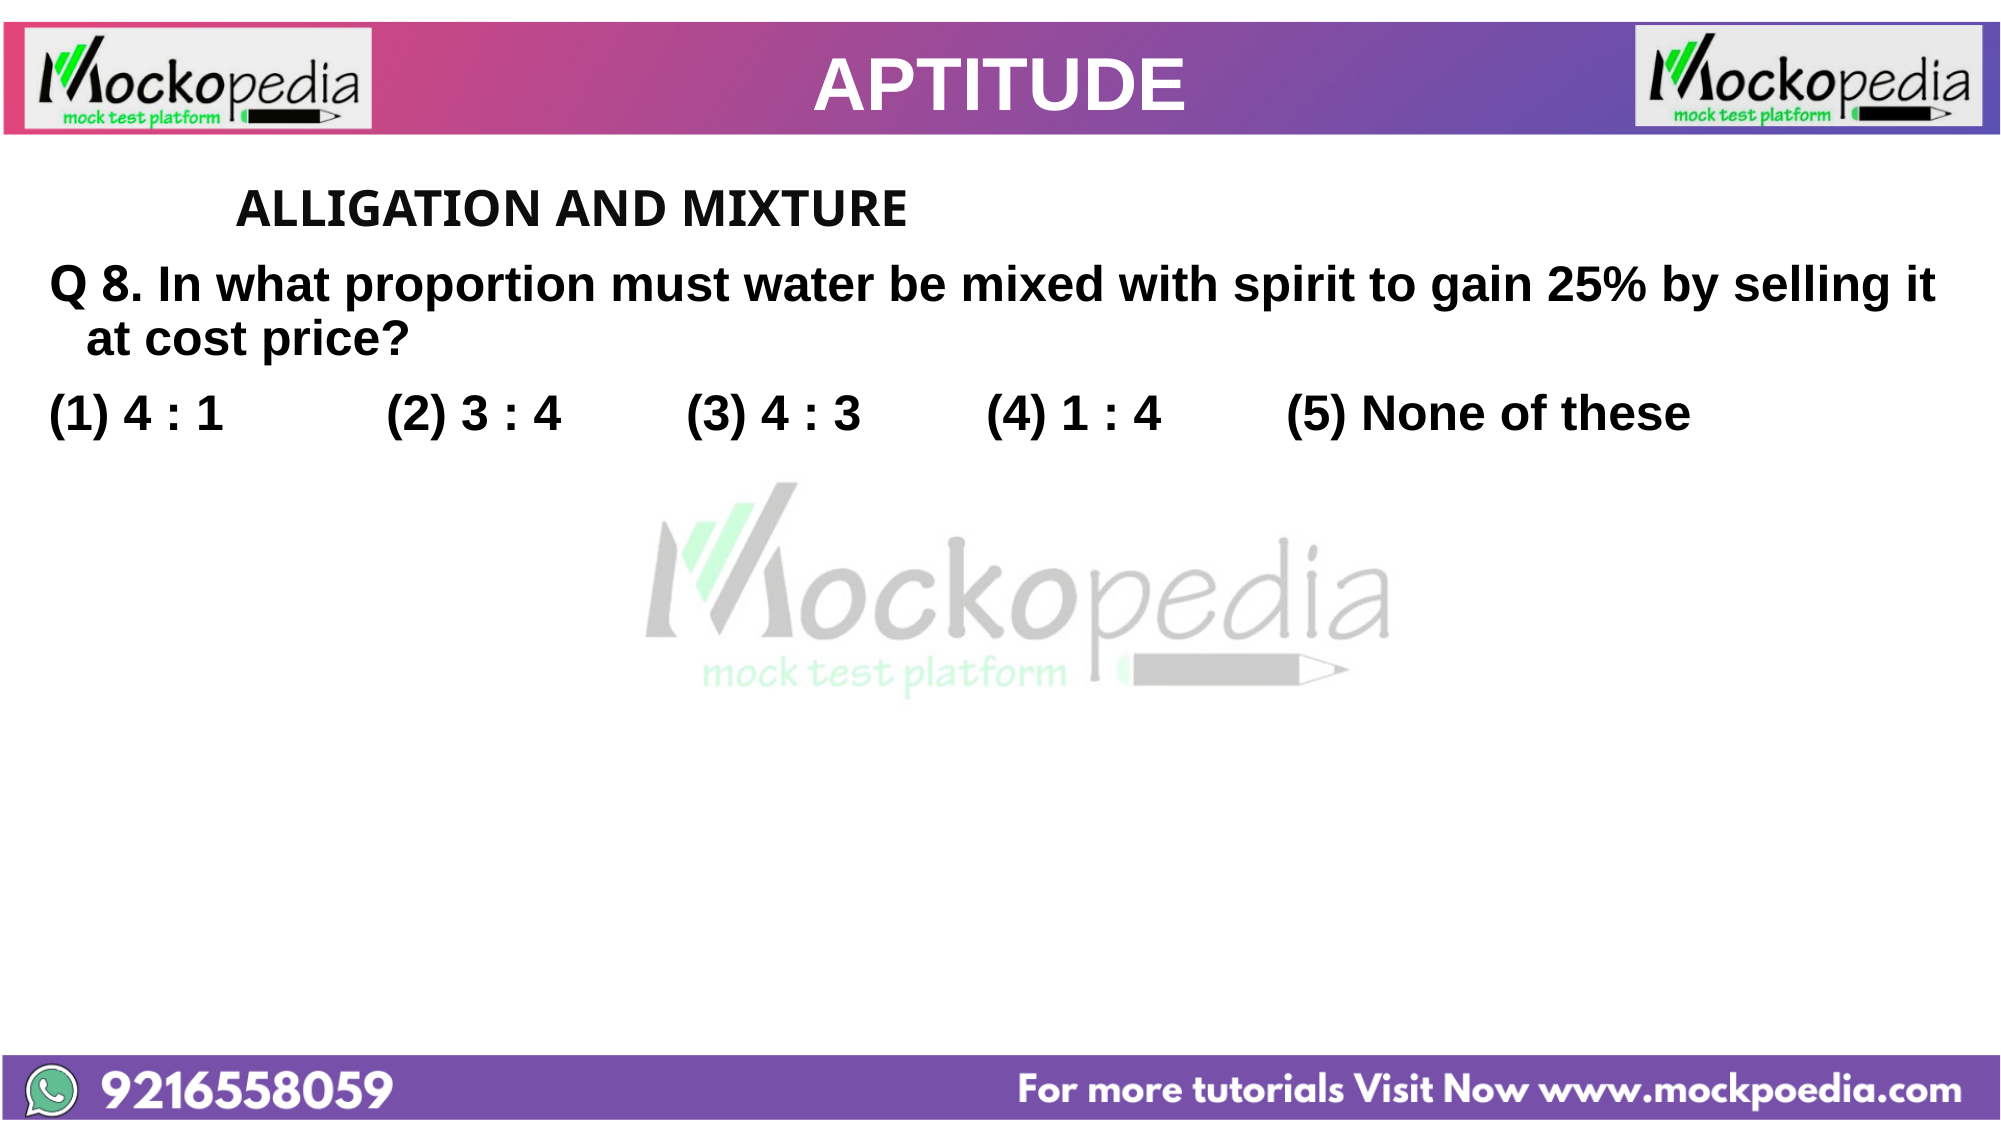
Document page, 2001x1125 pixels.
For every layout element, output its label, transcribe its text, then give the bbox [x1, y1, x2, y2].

list ALLIGATION AND MIXTURE Q 8. In what proportion must water be mixed with spirit to gain 25% by selling it at cost price? (1) 4 : 1 (2) 3 : 4 (3) 4 : 3 (4) 1 : 4 (5) None of these [33, 175, 1959, 1053]
picture [0, 0, 2001, 1125]
title APTITUDE [41, 31, 1959, 142]
